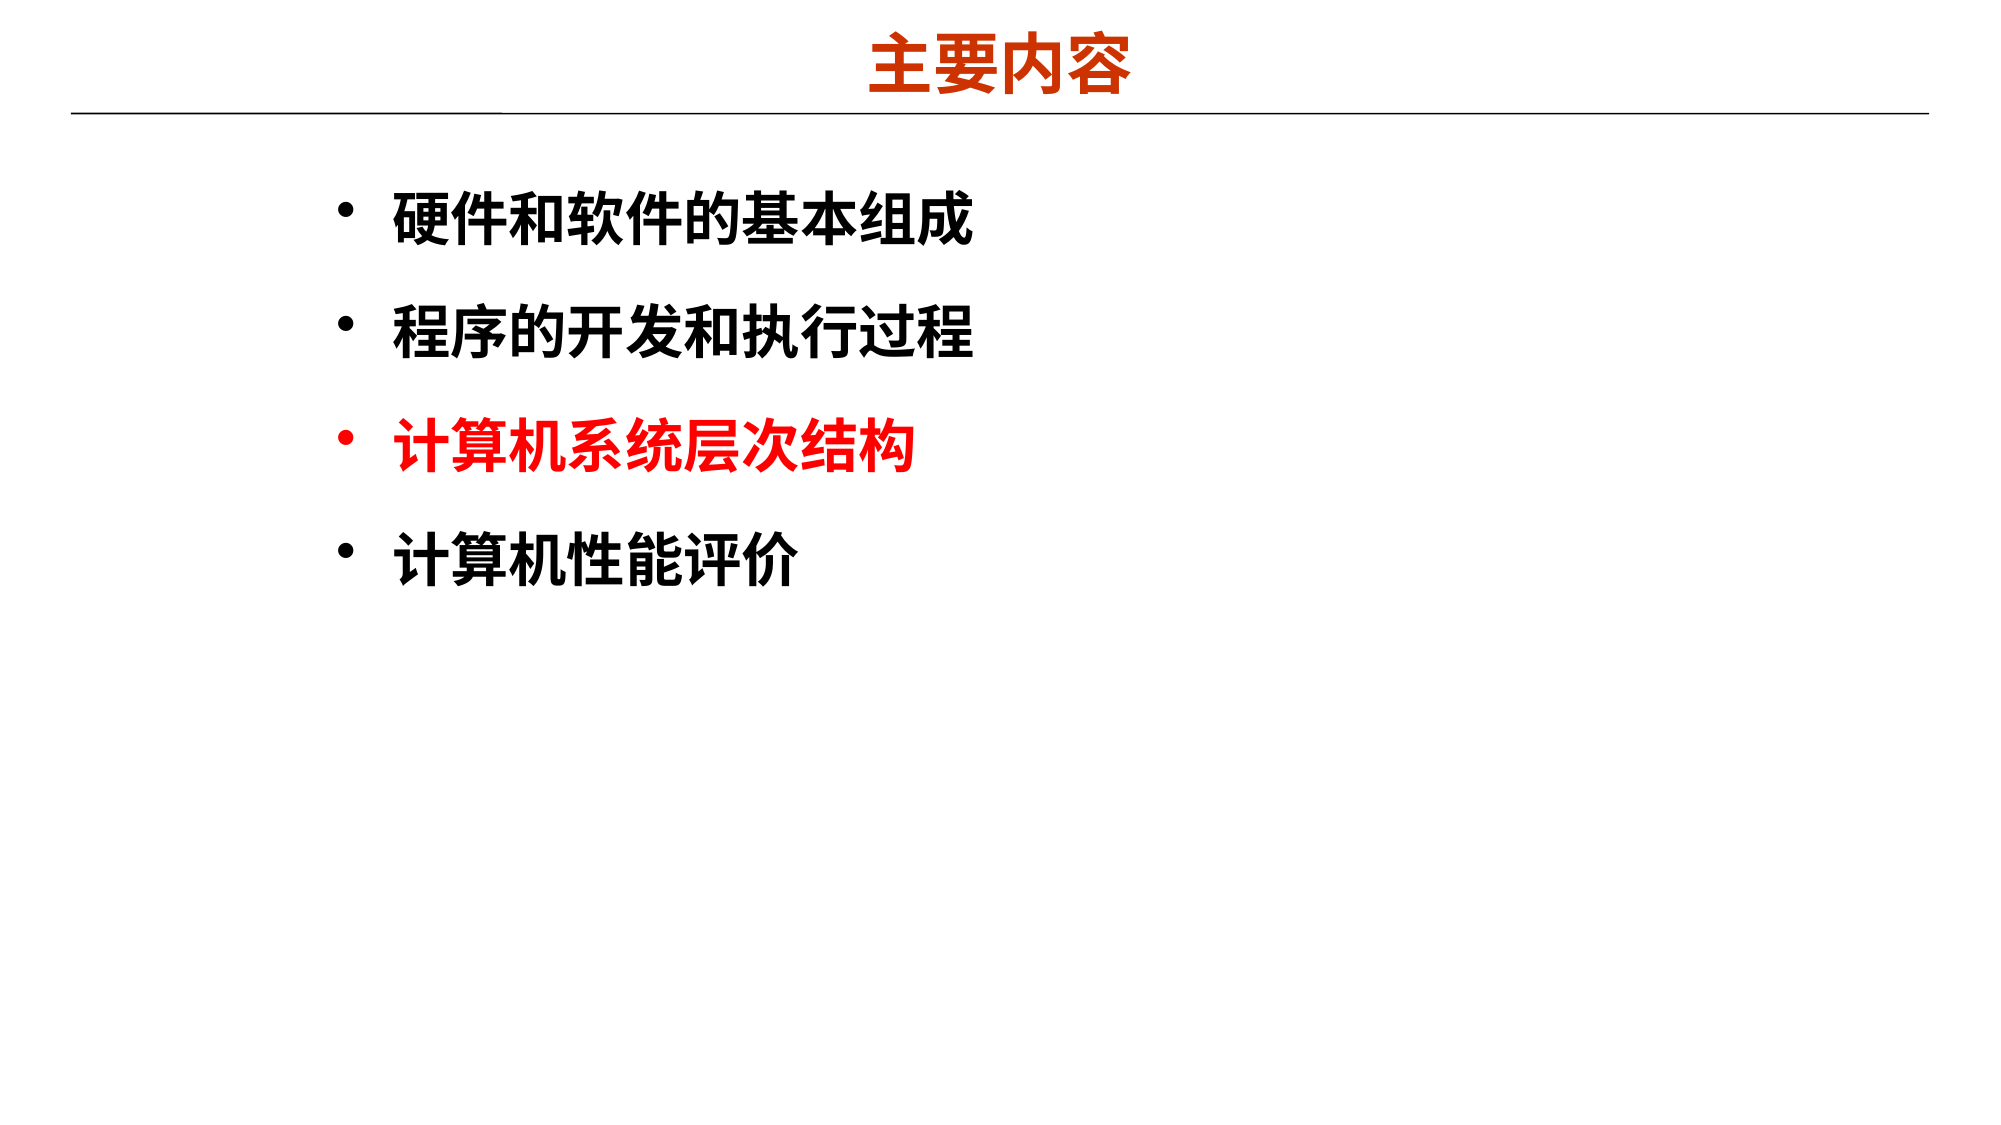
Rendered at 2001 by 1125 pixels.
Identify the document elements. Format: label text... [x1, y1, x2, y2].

title 主要内容 [325, 16, 1675, 109]
list 硬件和软件的基本组成 程序的开发和执行过程 计算机系统层次结构 计算机性能评价 [321, 163, 1694, 1087]
